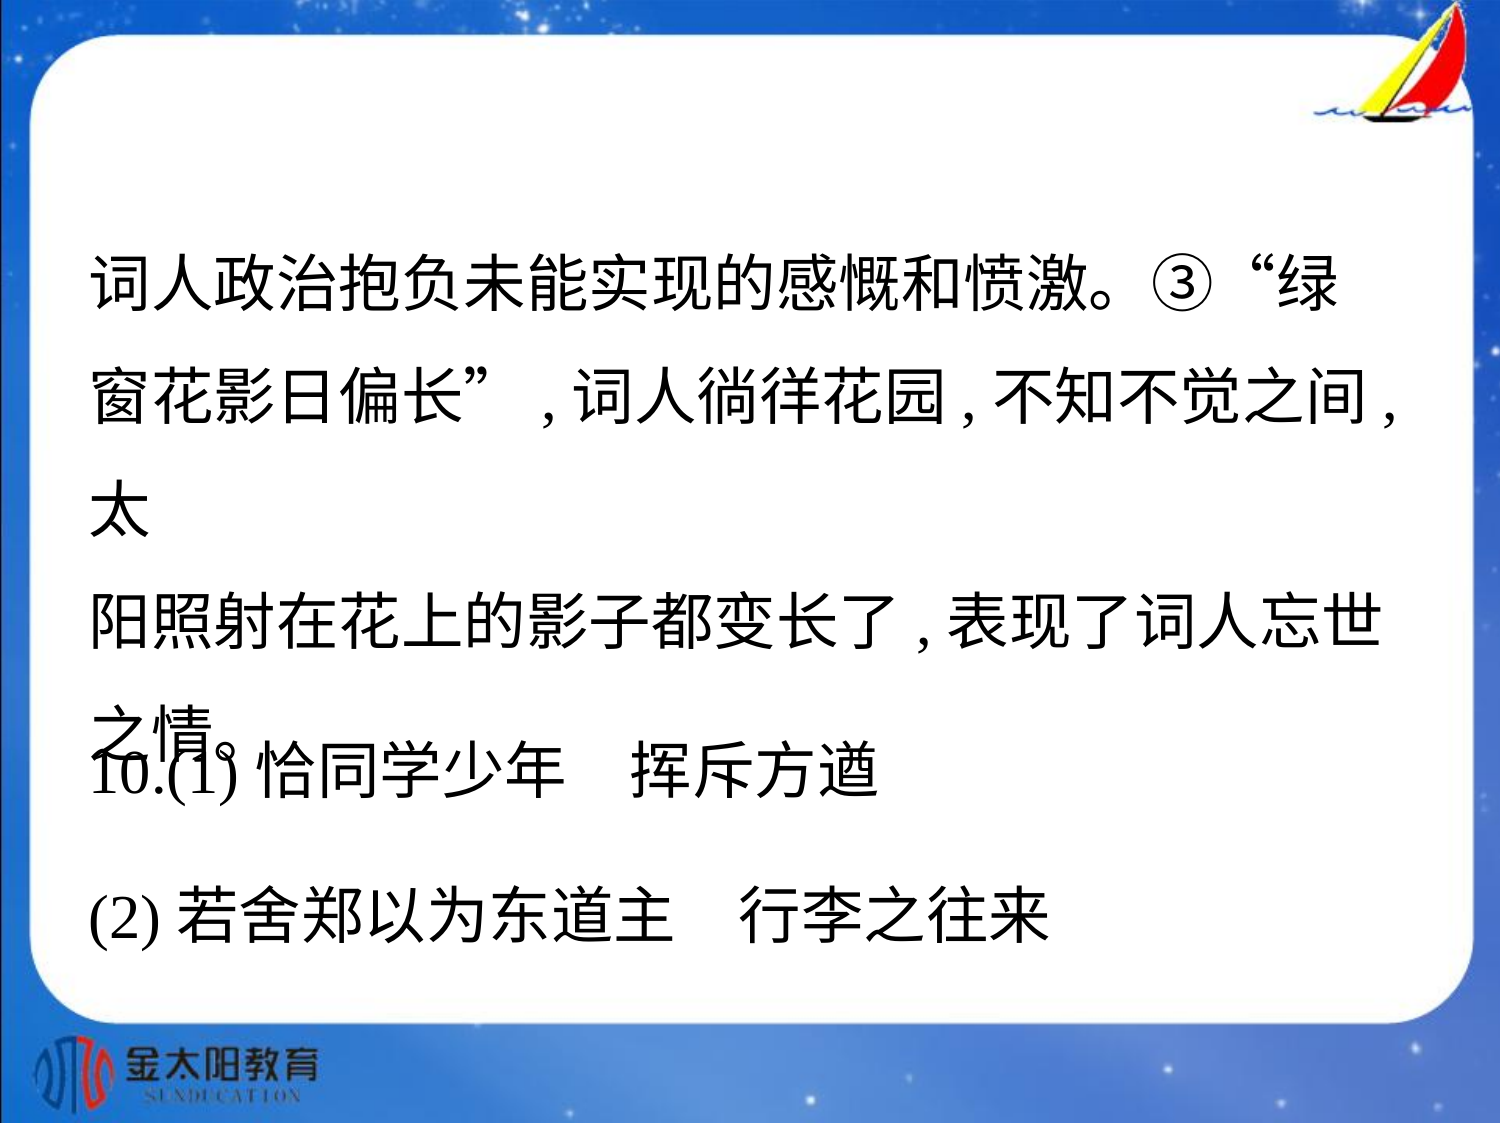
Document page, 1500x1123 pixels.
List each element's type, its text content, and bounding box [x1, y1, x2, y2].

picture [0, 0, 1500, 1123]
text_box (2)若舍郑以为东道主 行李之往来 [88, 838, 1453, 952]
text_box 词人政治抱负未能实现的感慨和愤激。③“绿 窗花影日偏长”,词人徜徉花园,不知不觉之间,太 阳照射在花上的影子都变长了,表现了词人忘世 之情。 [88, 206, 1453, 693]
text_box 10.(1)恰同学少年 挥斥方遒 [88, 693, 1453, 807]
